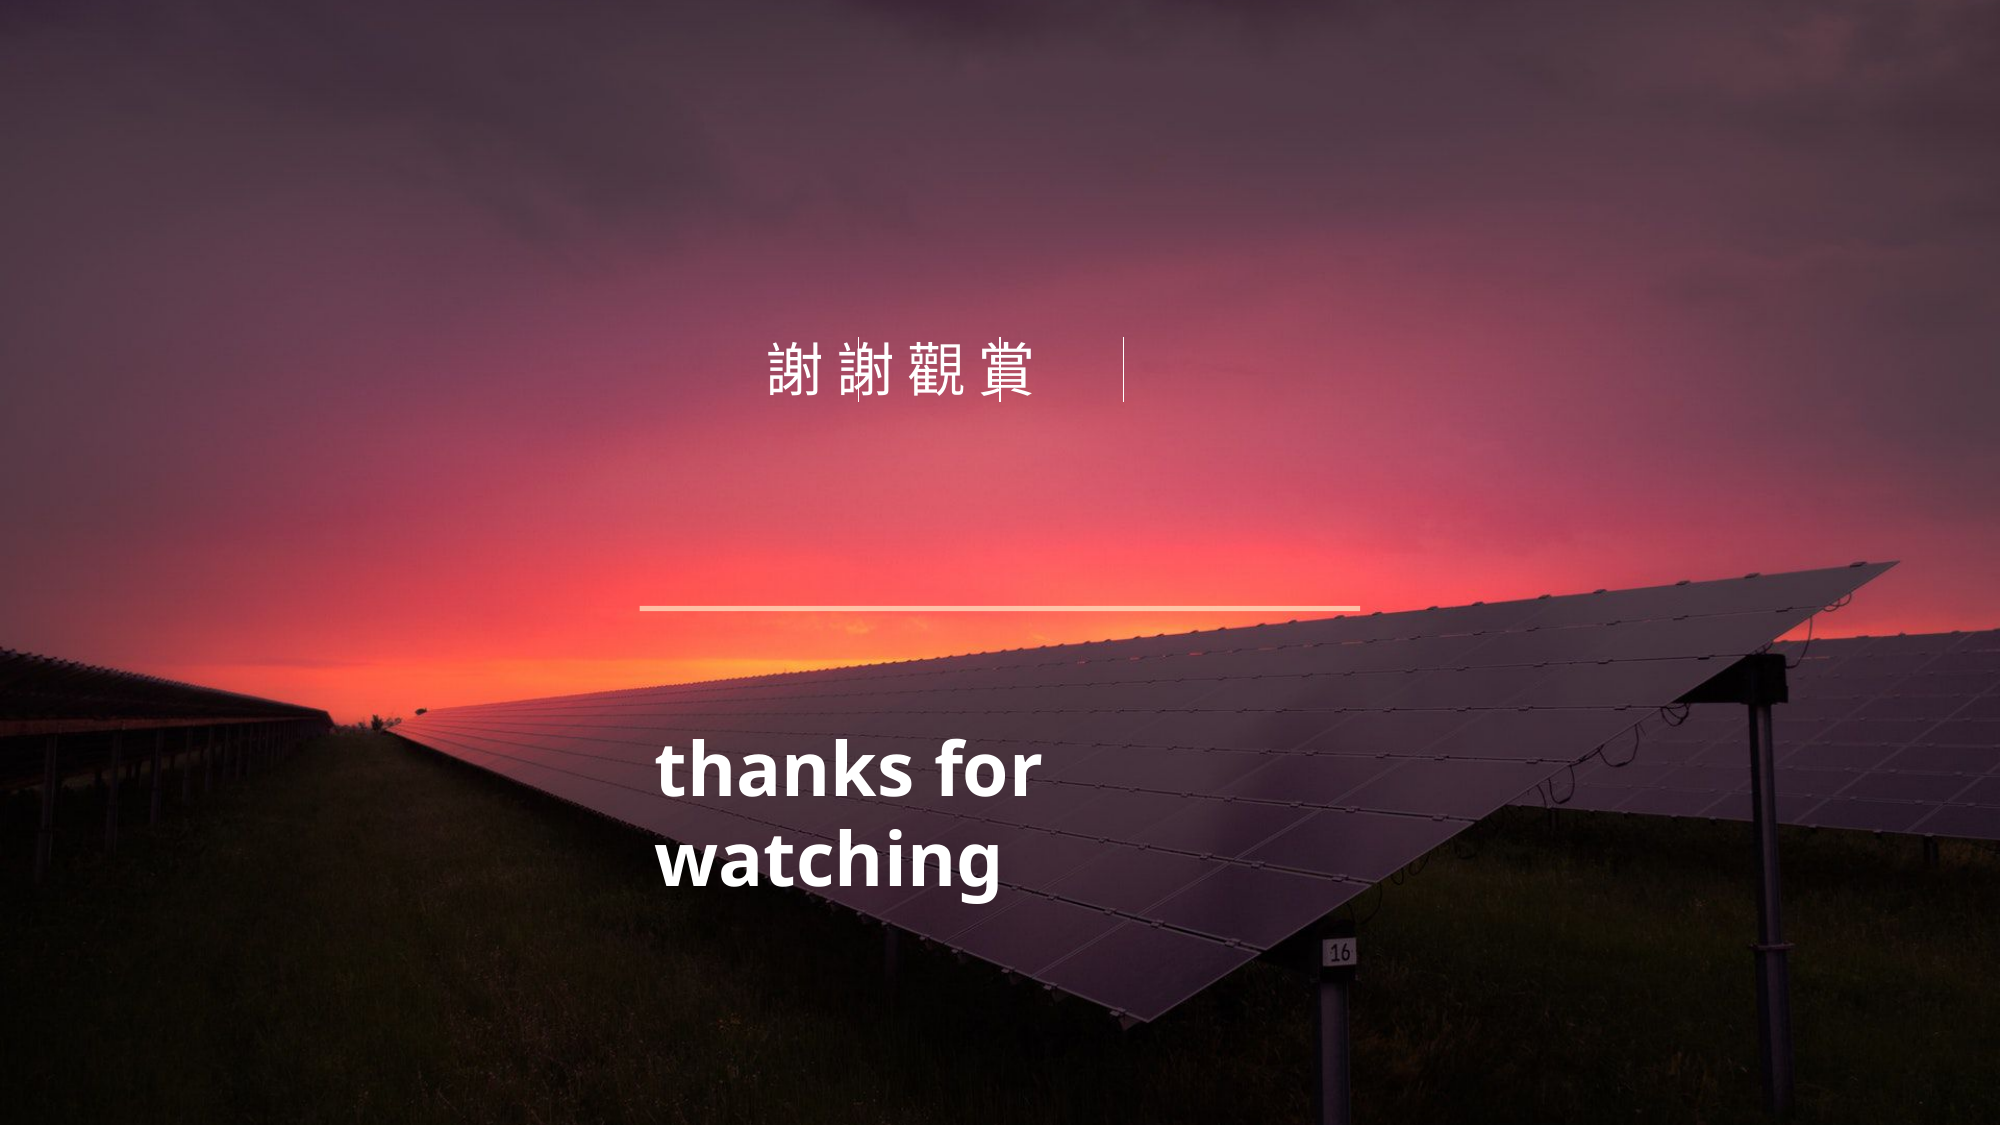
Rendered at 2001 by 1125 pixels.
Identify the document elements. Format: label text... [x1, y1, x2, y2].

text_box thanks for watching [639, 713, 1354, 909]
text_box [0, 0, 2000, 1125]
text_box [751, 325, 1249, 412]
